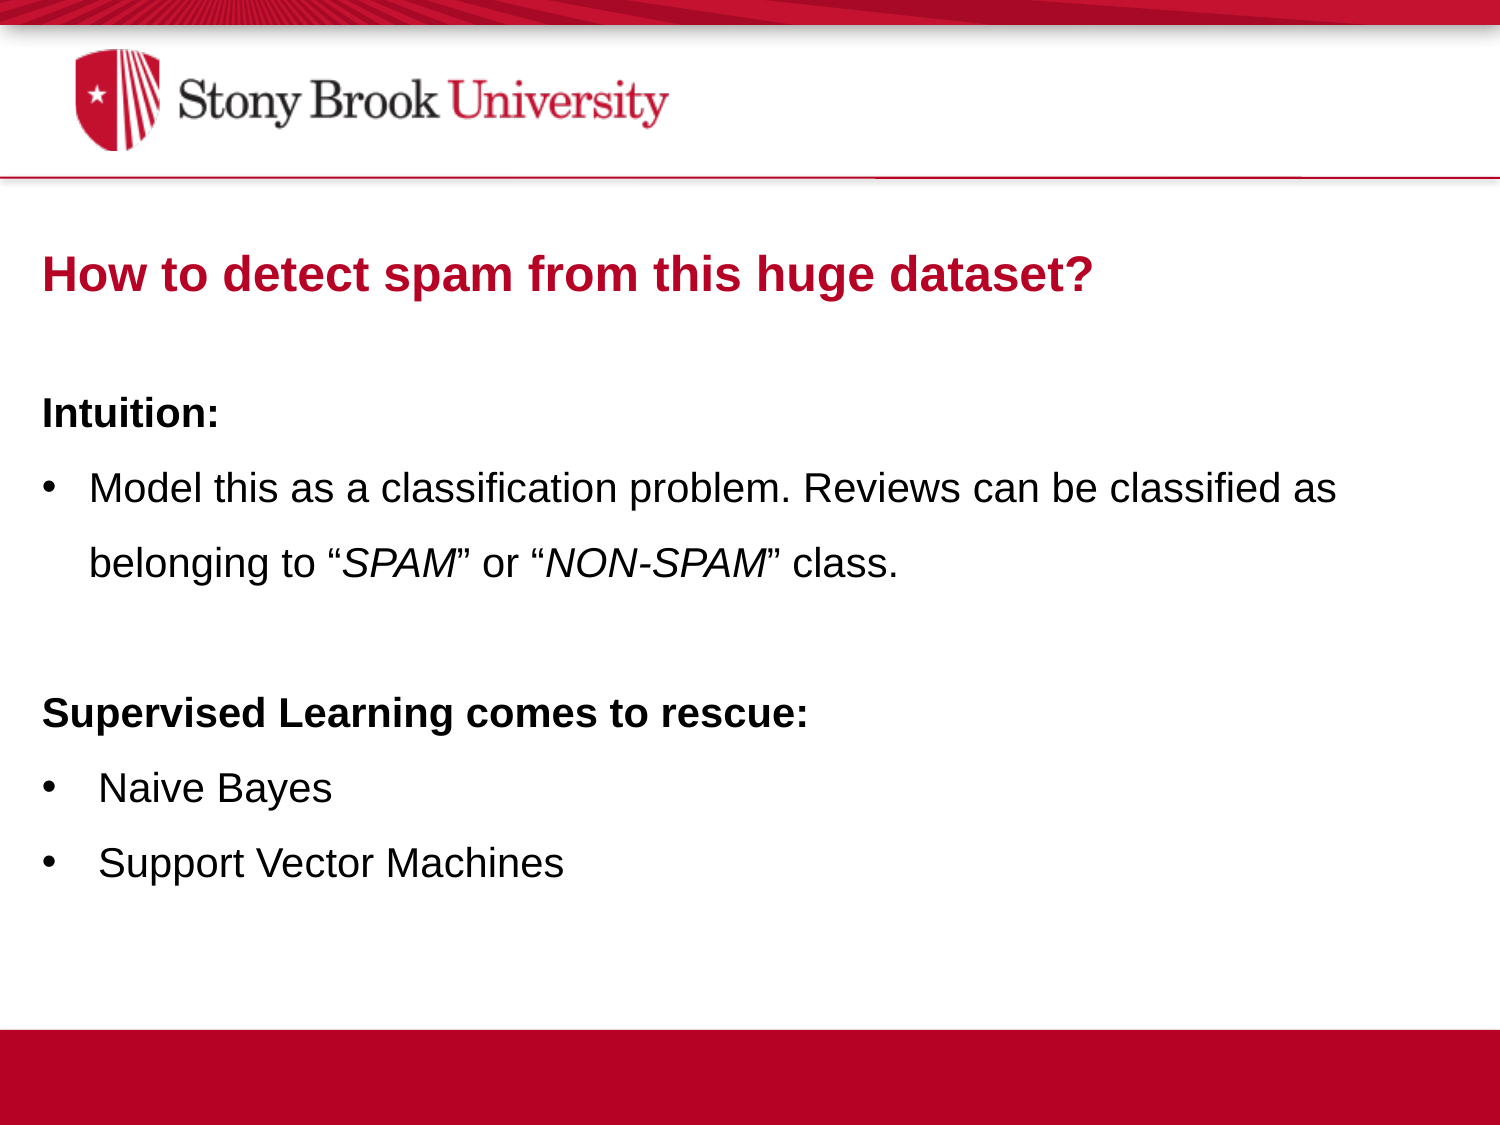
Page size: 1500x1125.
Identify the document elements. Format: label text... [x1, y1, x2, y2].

text_box How to detect spam from this huge dataset? Intuition: Model this as a classification problem. Reviews can be classified as belonging to “SPAM” or “NON-SPAM” class. Supervised Learning comes to rescue: Naive Bayes Support Vector Machines [27, 233, 1473, 894]
picture [0, 0, 1500, 25]
